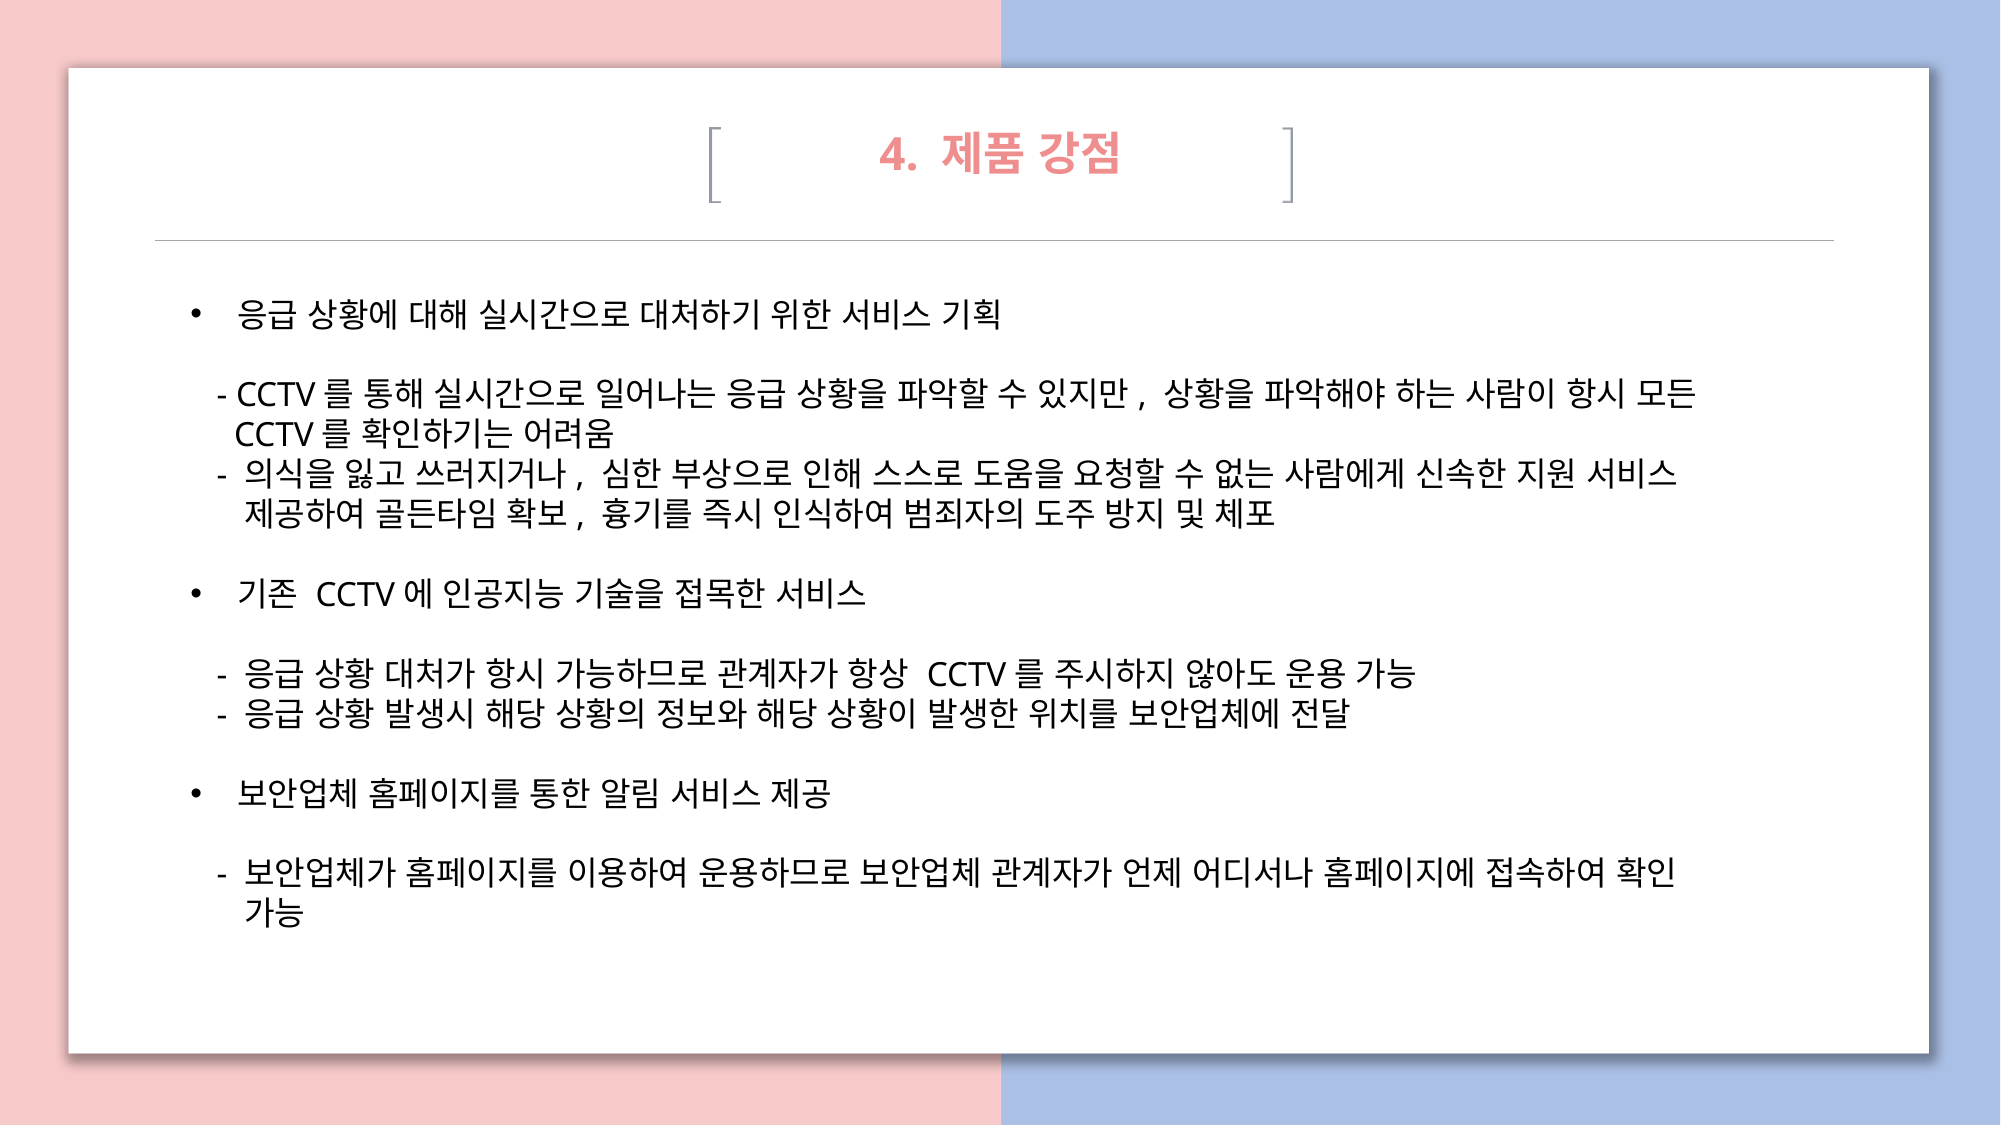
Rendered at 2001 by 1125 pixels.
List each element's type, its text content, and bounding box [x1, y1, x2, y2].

picture [0, 0, 2001, 1125]
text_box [709, 127, 1293, 203]
text_box 4. 제품 강점 [363, 102, 1639, 209]
text_box 응급 상황에 대해 실시간으로 대처하기 위한 서비스 기획 - CCTV를 통해 실시간으로 일어나는 응급 상황을 파악할 수 있지만, 상황을 파악해야 하는 사람이 항시 모든 CCTV를 확인하기는 어려움 - 의식을 잃고 쓰러지거나, 심한 부상으로 인해 스스로 도움을 요청할 수 없는 사람에게 신속한 지원 서비스 제공하여 골든타임 확보, 흉기를 즉시 인식하여 범죄자의 도주 방지 및 체포 기존 CCTV에 인공지능 기술을 접목한 서비스 - 응급 상황 대처가 항시 가능하므로 관계자가 항상 CCTV를 주시하지 않아도 운용 가능 - 응급 상황 발생시 해당 상황의 정보와 해당 상황이 발생한 위치를 보안업체에 전달 보안업체 홈페이지를 통한 알림 서비스 제공 - 보안업체가 홈페이지를 이용하여 운용하므로 보안업체 관계자가 언제 어디서나 홈페이지에 접속하여 확인 가능 [175, 286, 1853, 940]
